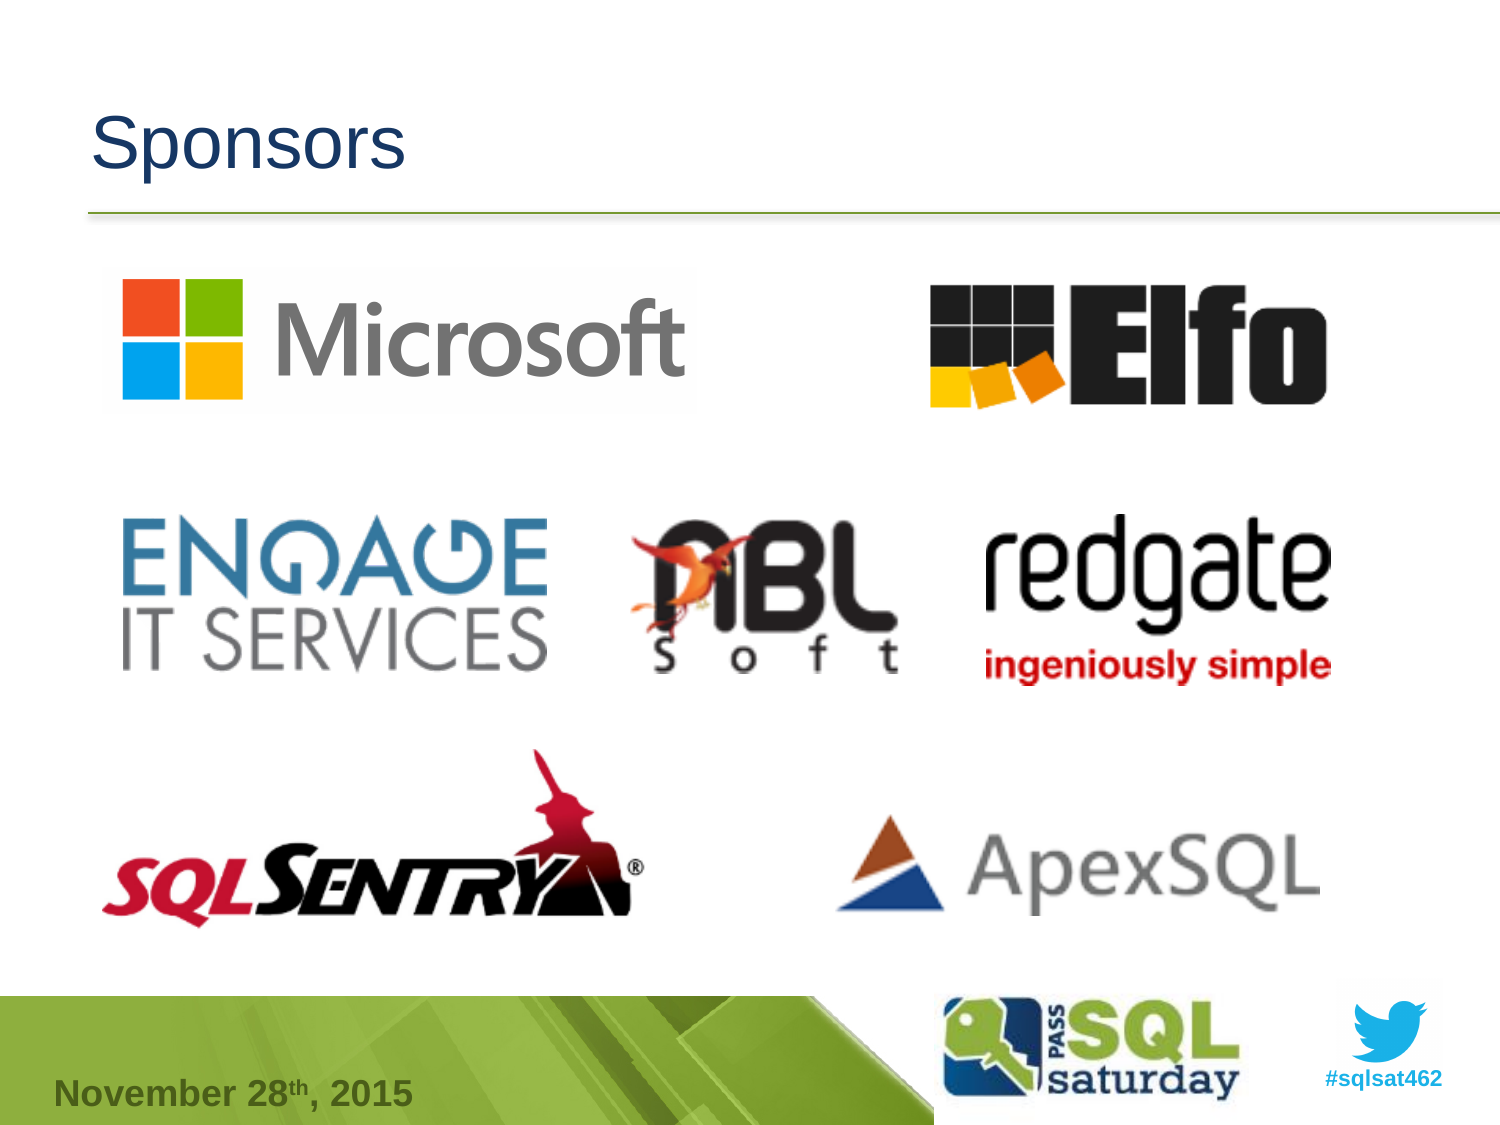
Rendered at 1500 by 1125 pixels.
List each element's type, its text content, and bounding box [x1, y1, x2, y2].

picture [629, 519, 904, 674]
picture [101, 267, 697, 414]
picture [926, 275, 1331, 414]
picture [986, 514, 1331, 686]
picture [0, 969, 1276, 1125]
picture [1336, 978, 1443, 1085]
picture [1354, 1076, 1359, 1084]
picture [101, 749, 646, 939]
picture [834, 813, 1320, 916]
title Sponsors [75, 45, 1425, 233]
picture [122, 514, 547, 674]
